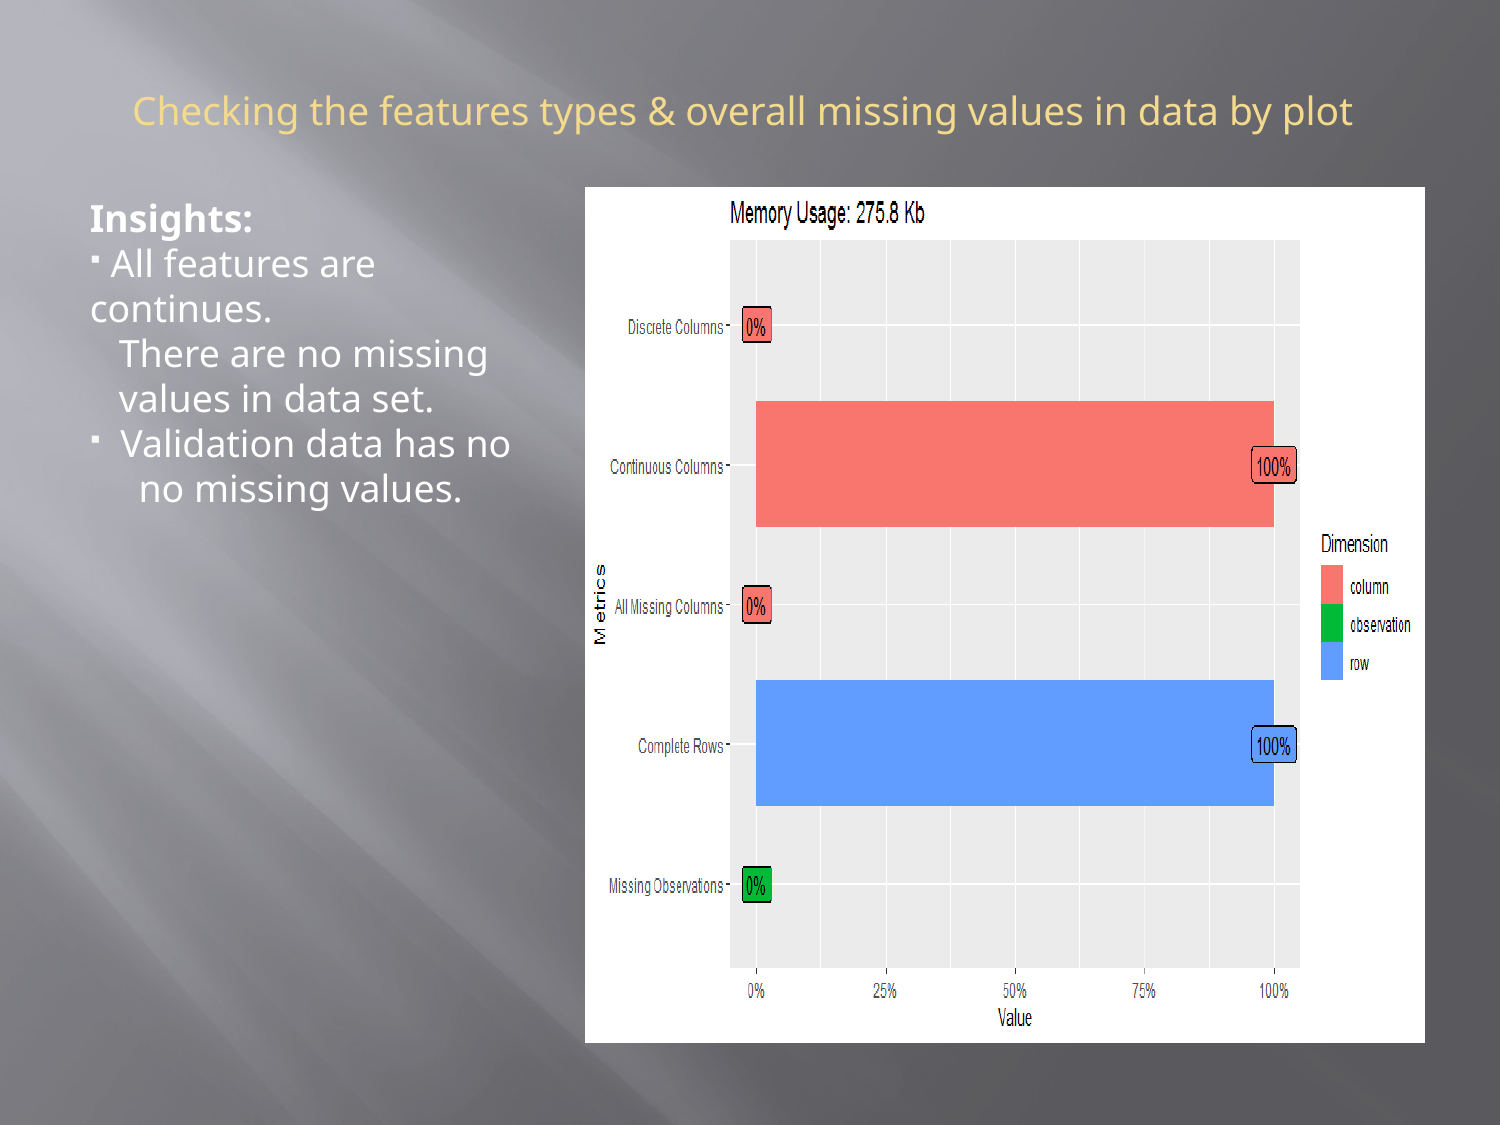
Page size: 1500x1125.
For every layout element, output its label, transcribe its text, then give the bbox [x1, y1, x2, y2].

list Insights: All features are continues. There are no missing values in data set. Validation data has no no missing values. [75, 187, 569, 1005]
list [585, 187, 1425, 1044]
title Checking the features types & overall missing values in data by plot [75, 44, 1430, 141]
